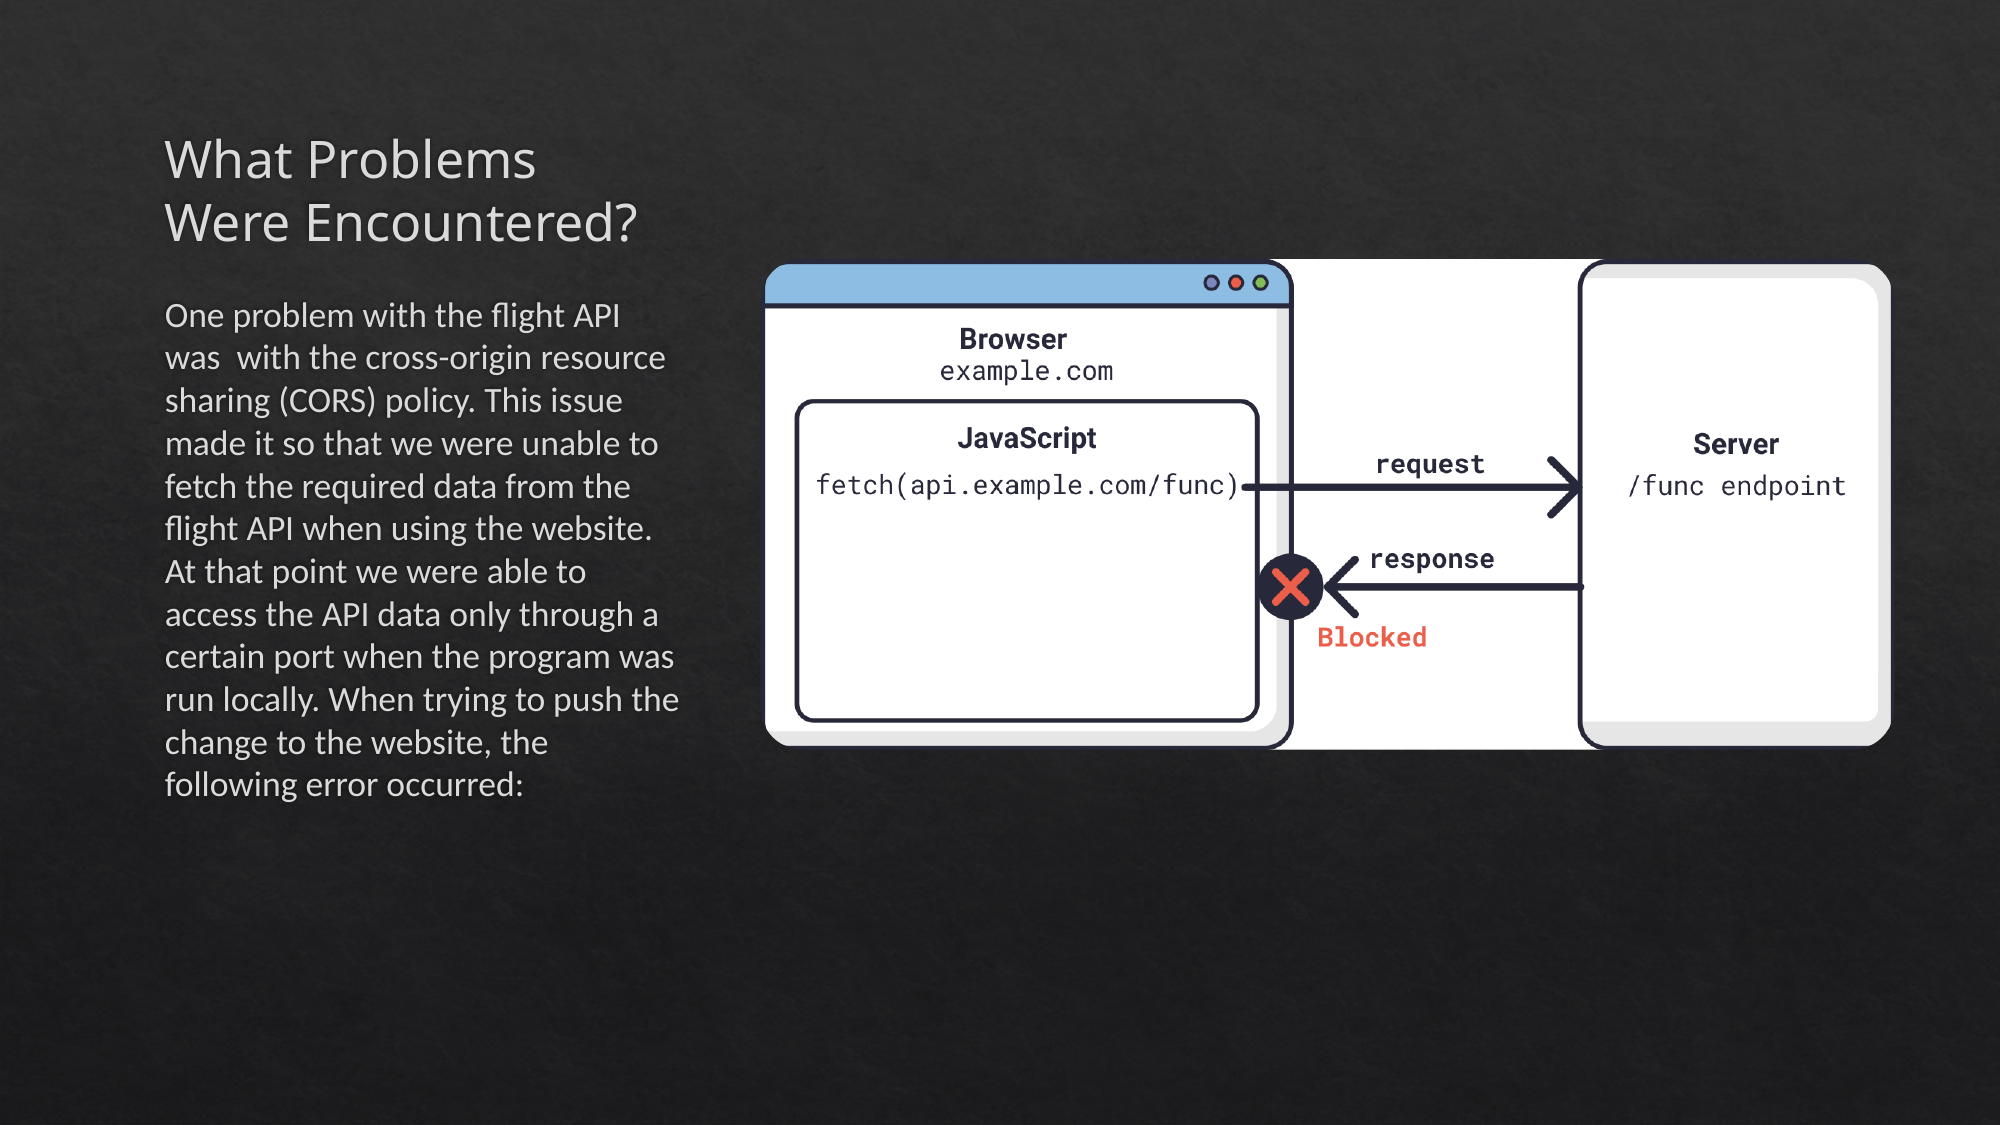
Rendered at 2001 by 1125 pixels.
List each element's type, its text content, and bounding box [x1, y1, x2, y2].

title What Problems Were Encountered? [149, 99, 655, 260]
picture [760, 258, 1895, 750]
text_box [0, 0, 2000, 1125]
list One problem with the flight API was with the cross-origin resource sharing (CORS) policy. This issue made it so that we were unable to fetch the required data from the flight API when using the website. At that point we were able to access the API data only through a certain port when the program was run locally. When trying to push the change to the website, the following error occurred: [149, 284, 700, 821]
